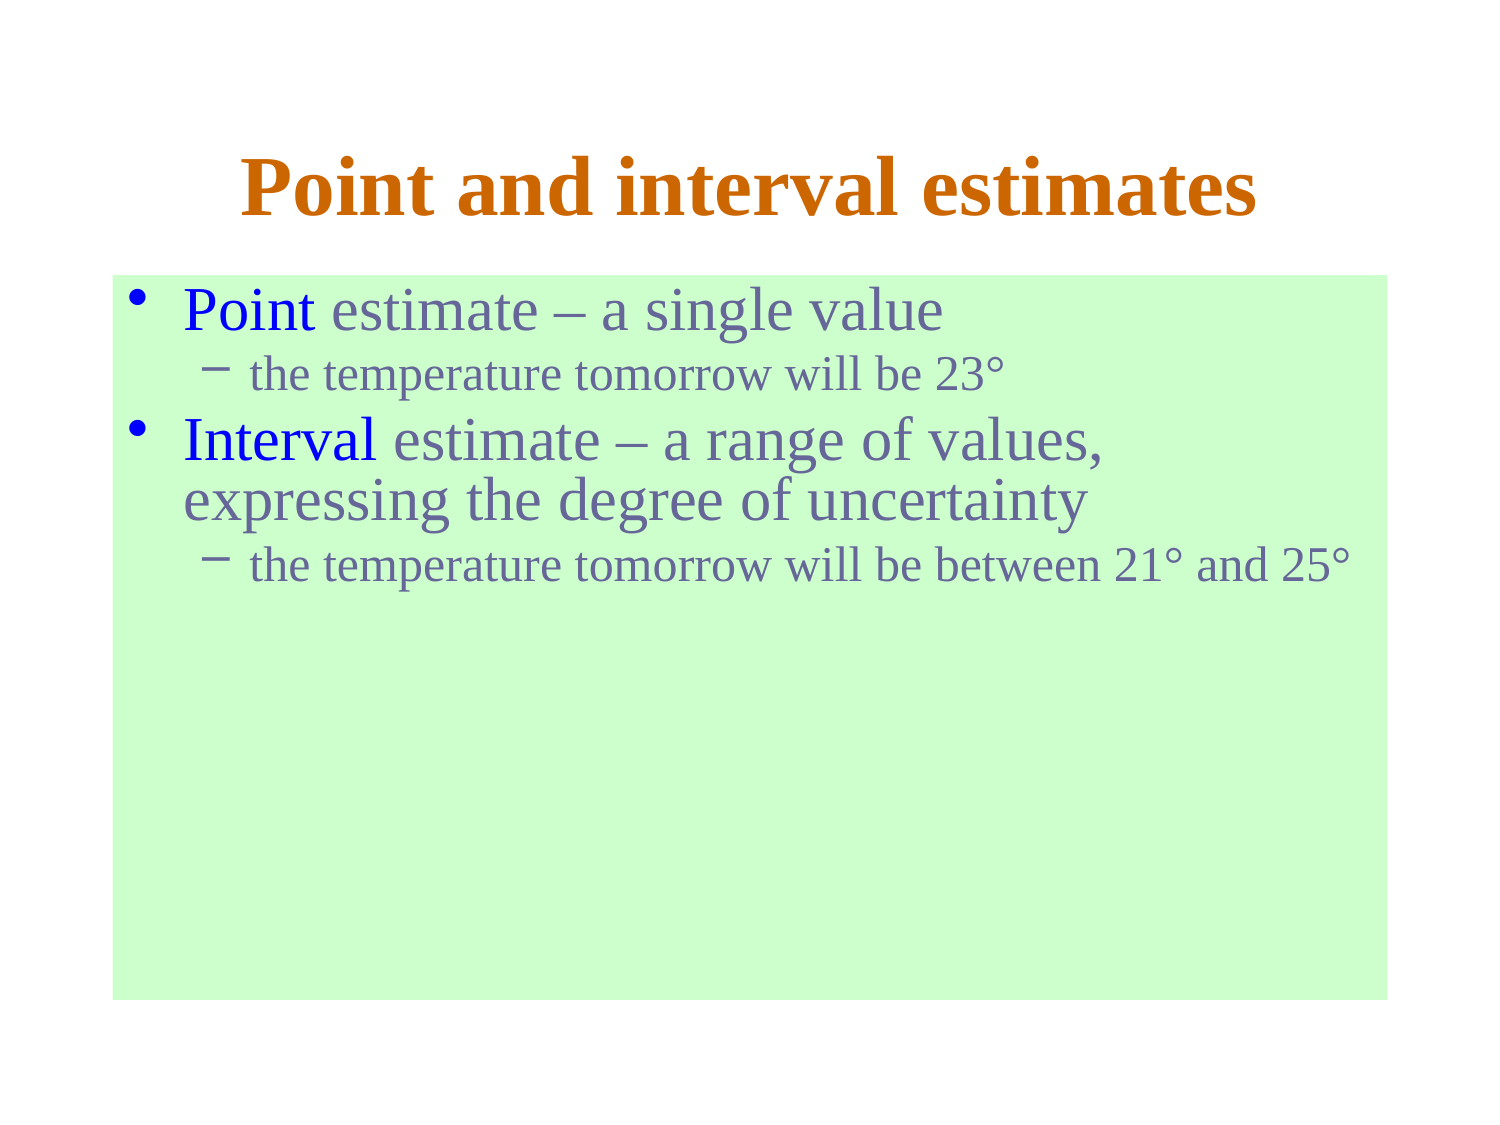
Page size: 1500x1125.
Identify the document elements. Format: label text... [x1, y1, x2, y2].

list Point estimate – a single value the temperature tomorrow will be 23° Interval estimate – a range of values, expressing the degree of uncertainty the temperature tomorrow will be between 21° and 25° [112, 274, 1388, 1001]
title Point and interval estimates [62, 112, 1438, 251]
